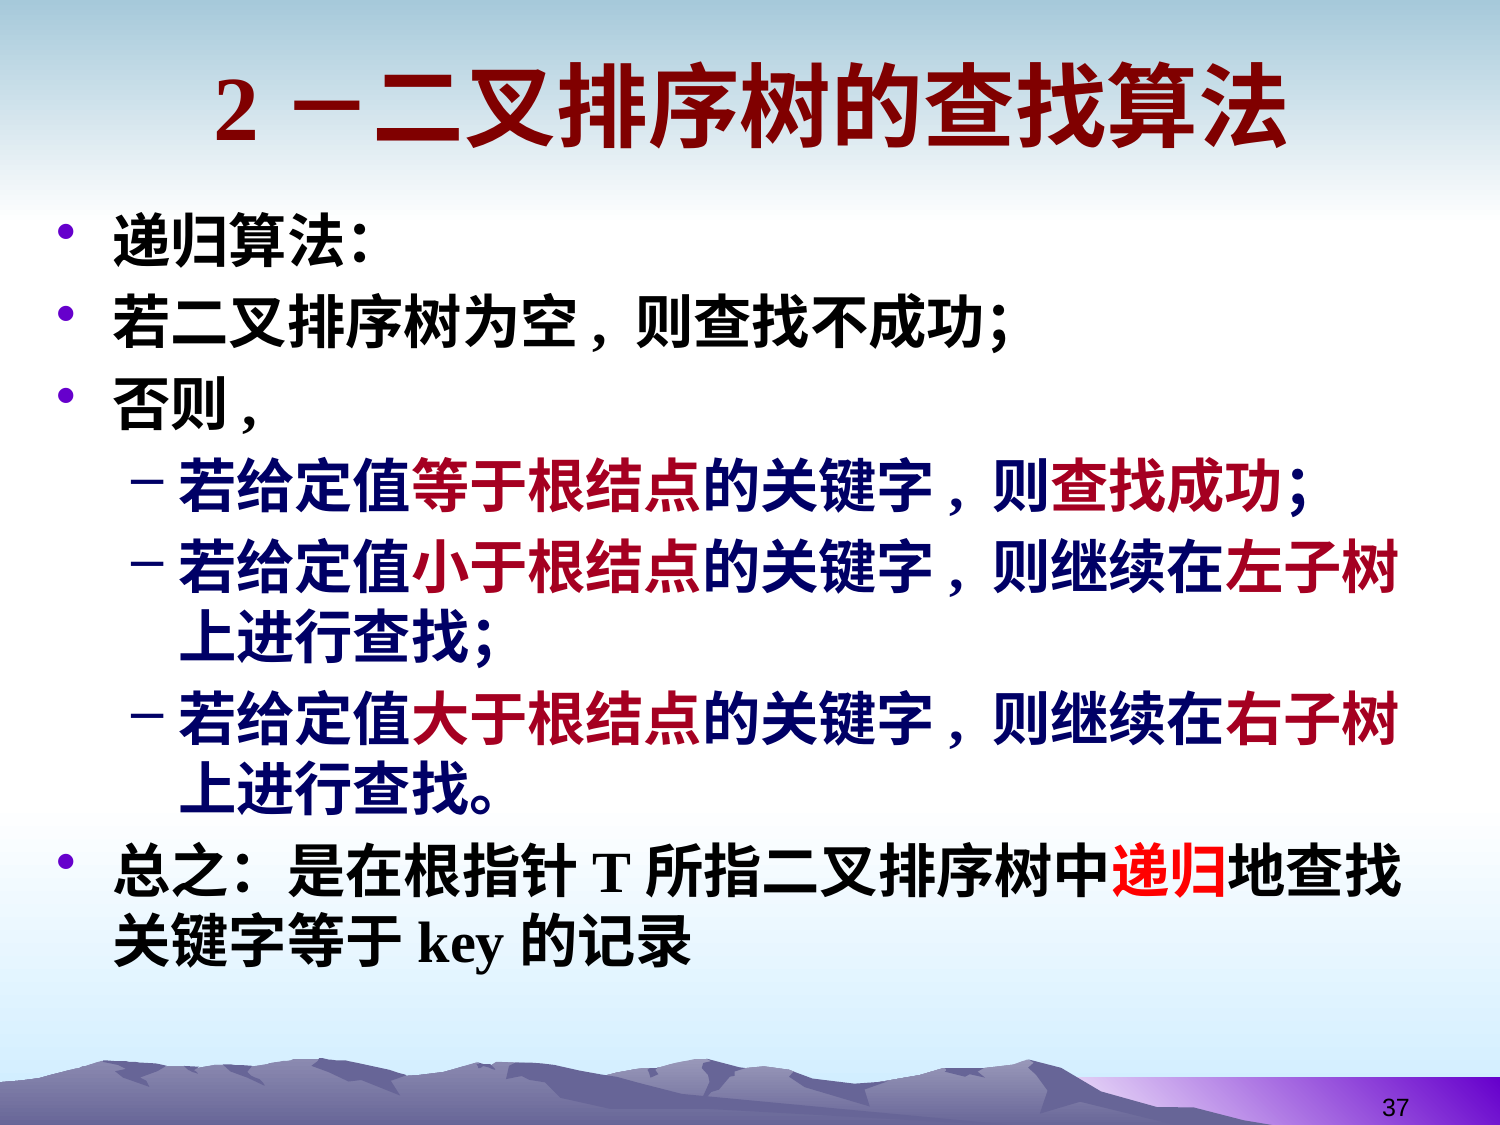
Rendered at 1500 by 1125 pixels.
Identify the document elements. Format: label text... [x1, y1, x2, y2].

list 递归算法： 若二叉排序树为空, 则查找不成功； 否则, 若给定值等于根结点的关键字, 则查找成功； 若给定值小于根结点的关键字, 则继续在左子树上进行查找； 若给定值大于根结点的关键字, 则继续在右子树上进行查找。 总之：是在根指针T所指二叉排序树中递归地查找关键字等于key的记录 [41, 196, 1459, 1047]
title 2－二叉排序树的查找算法 [76, 18, 1428, 188]
slide_number 37 [1074, 1054, 1426, 1125]
